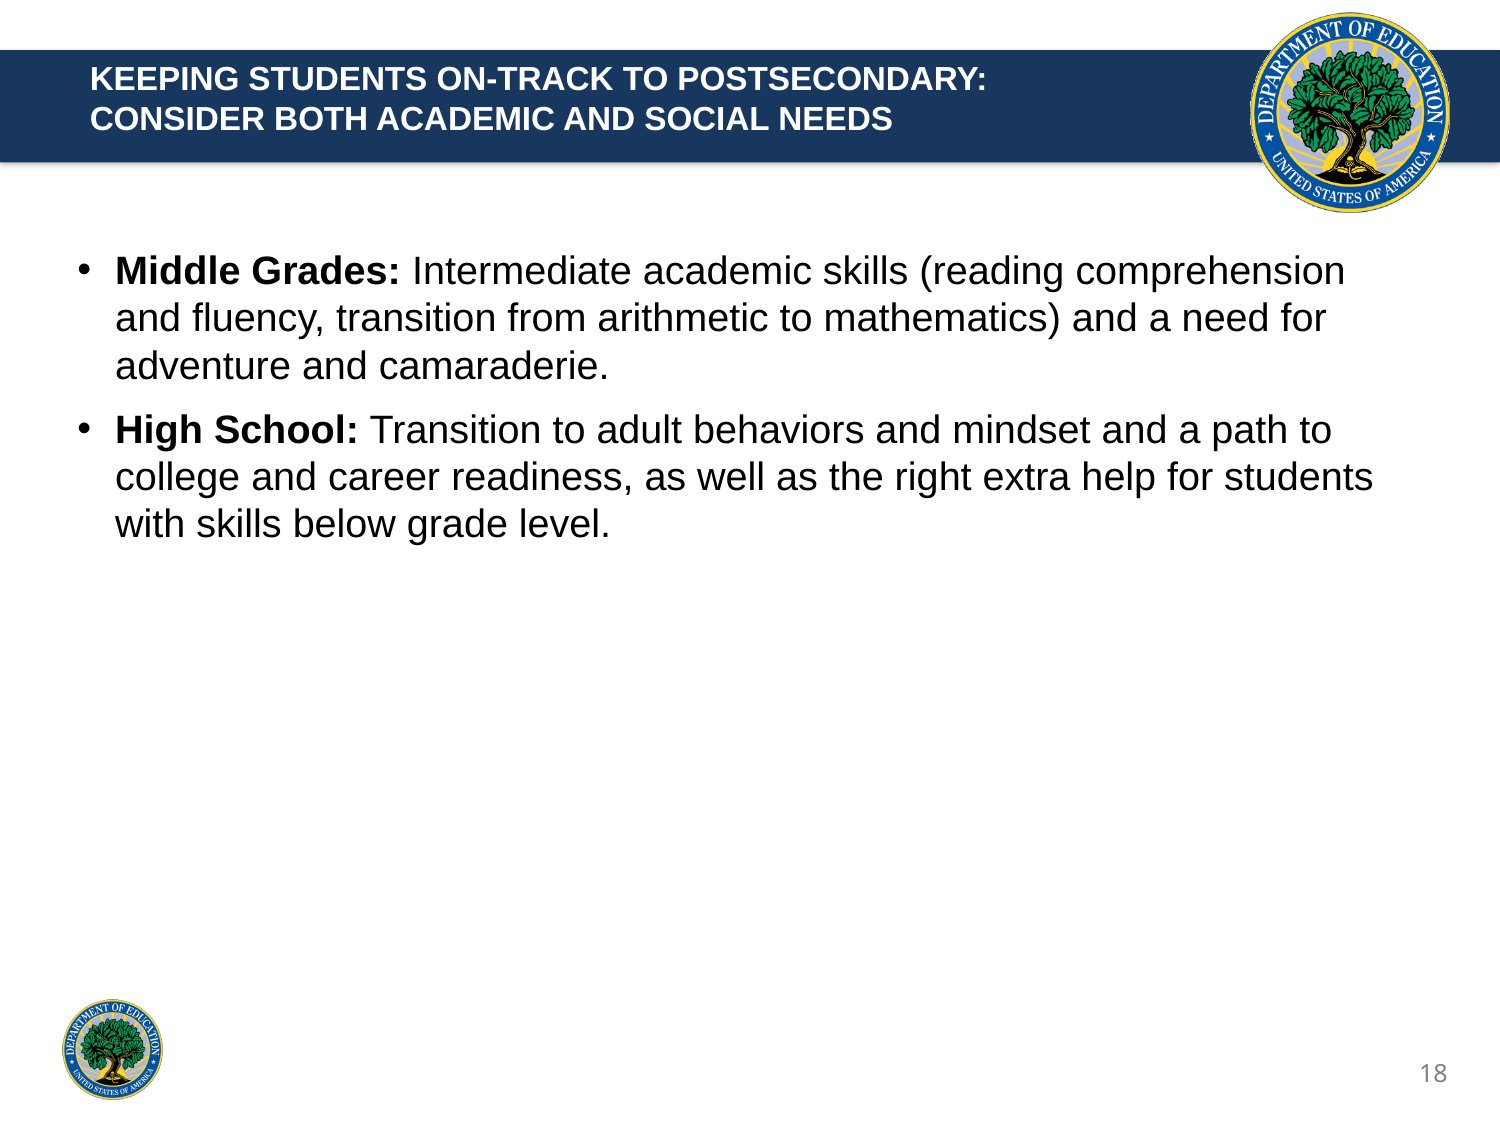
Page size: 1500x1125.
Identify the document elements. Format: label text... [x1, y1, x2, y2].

picture [62, 999, 163, 1100]
text_box 18 [1324, 1049, 1463, 1099]
picture [1250, 12, 1450, 213]
list Middle Grades: Intermediate academic skills (reading comprehension and fluency, transition from arithmetic to mathematics) and a need for adventure and camaraderie. High School: Transition to adult behaviors and mindset and a path to college and career readiness, as well as the right extra help for students with skills below grade level. [62, 237, 1438, 925]
text_box KEEPING STUDENTS ON-TRACK TO POSTSECONDARY: CONSIDER BOTH ACADEMIC AND SOCIAL NEEDS [75, 49, 1225, 180]
